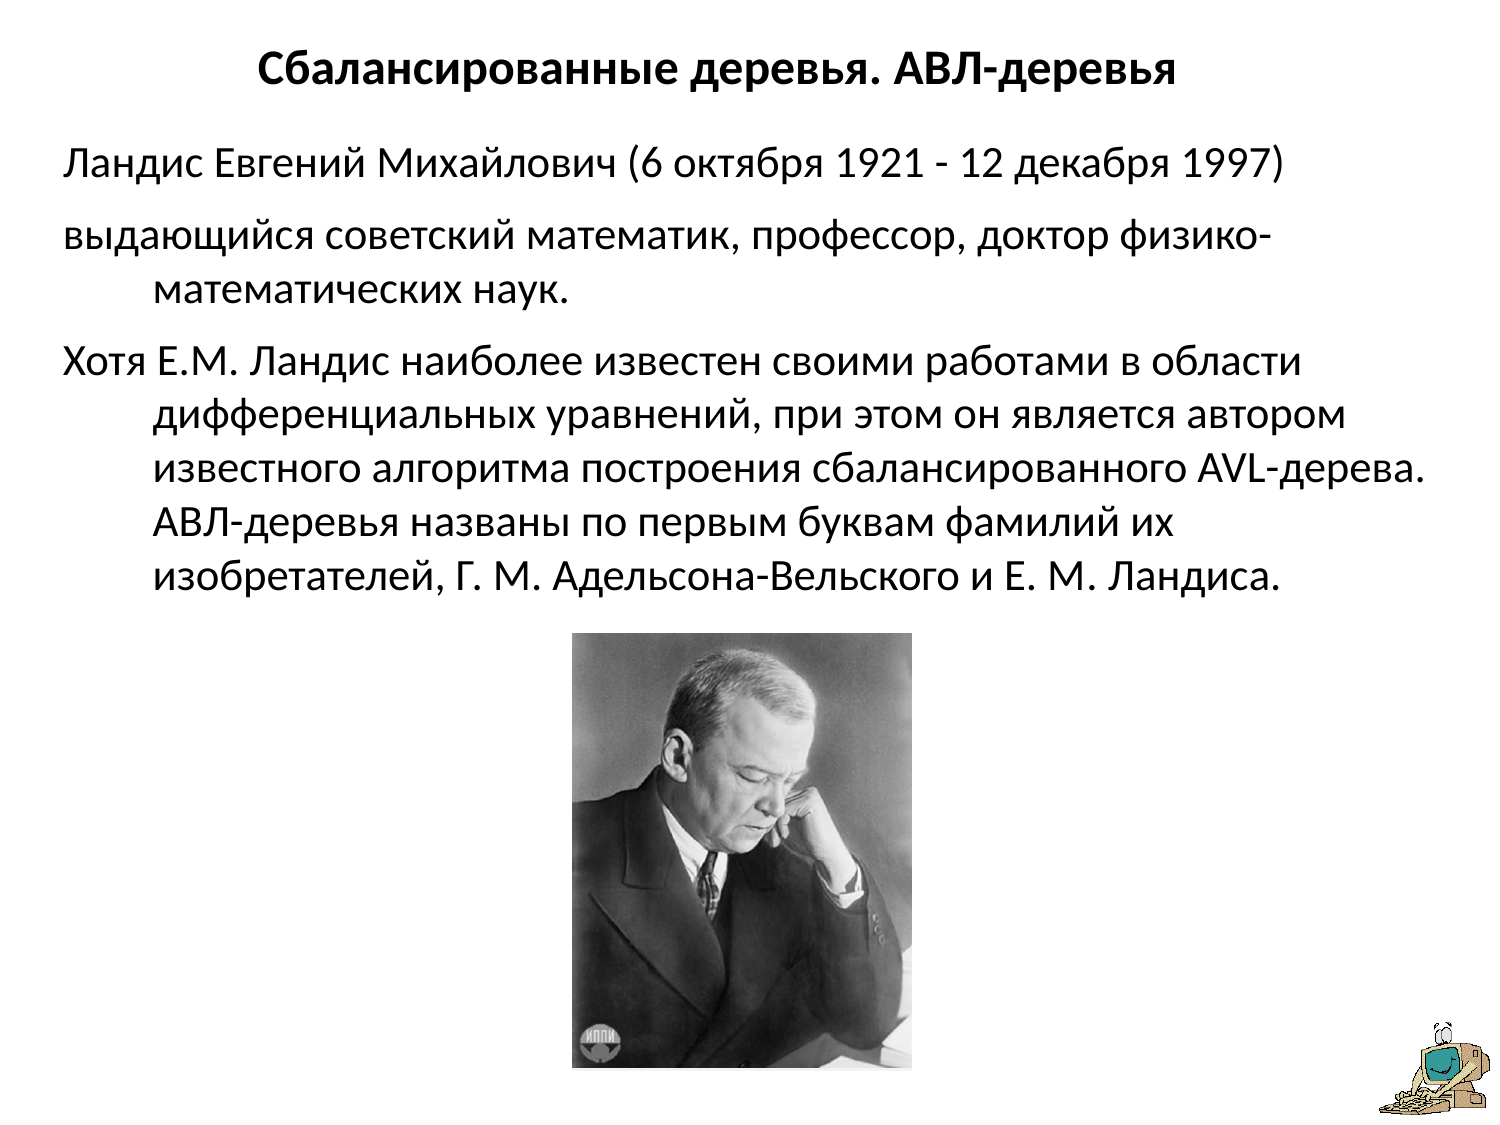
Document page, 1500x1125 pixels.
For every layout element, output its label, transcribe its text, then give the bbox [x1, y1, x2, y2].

title Сбалансированные деревья. АВЛ-деревья [21, 26, 1415, 102]
picture [572, 633, 912, 1071]
picture [1364, 1009, 1500, 1125]
list Ландис Евгений Михайлович (6 октября 1921 - 12 декабря 1997) выдающийся советский математик, профессор, доктор физико-математических наук. Хотя Е.М. Ландис наиболее известен своими работами в области дифференциальных уравнений, при этом он является автором известного алгоритма построения сбалансированного AVL-дерева. АВЛ-деревья названы по первым буквам фамилий их изобретателей, Г. М. Адельсона-Вельского и Е. М. Ландиса. [32, 125, 1479, 610]
